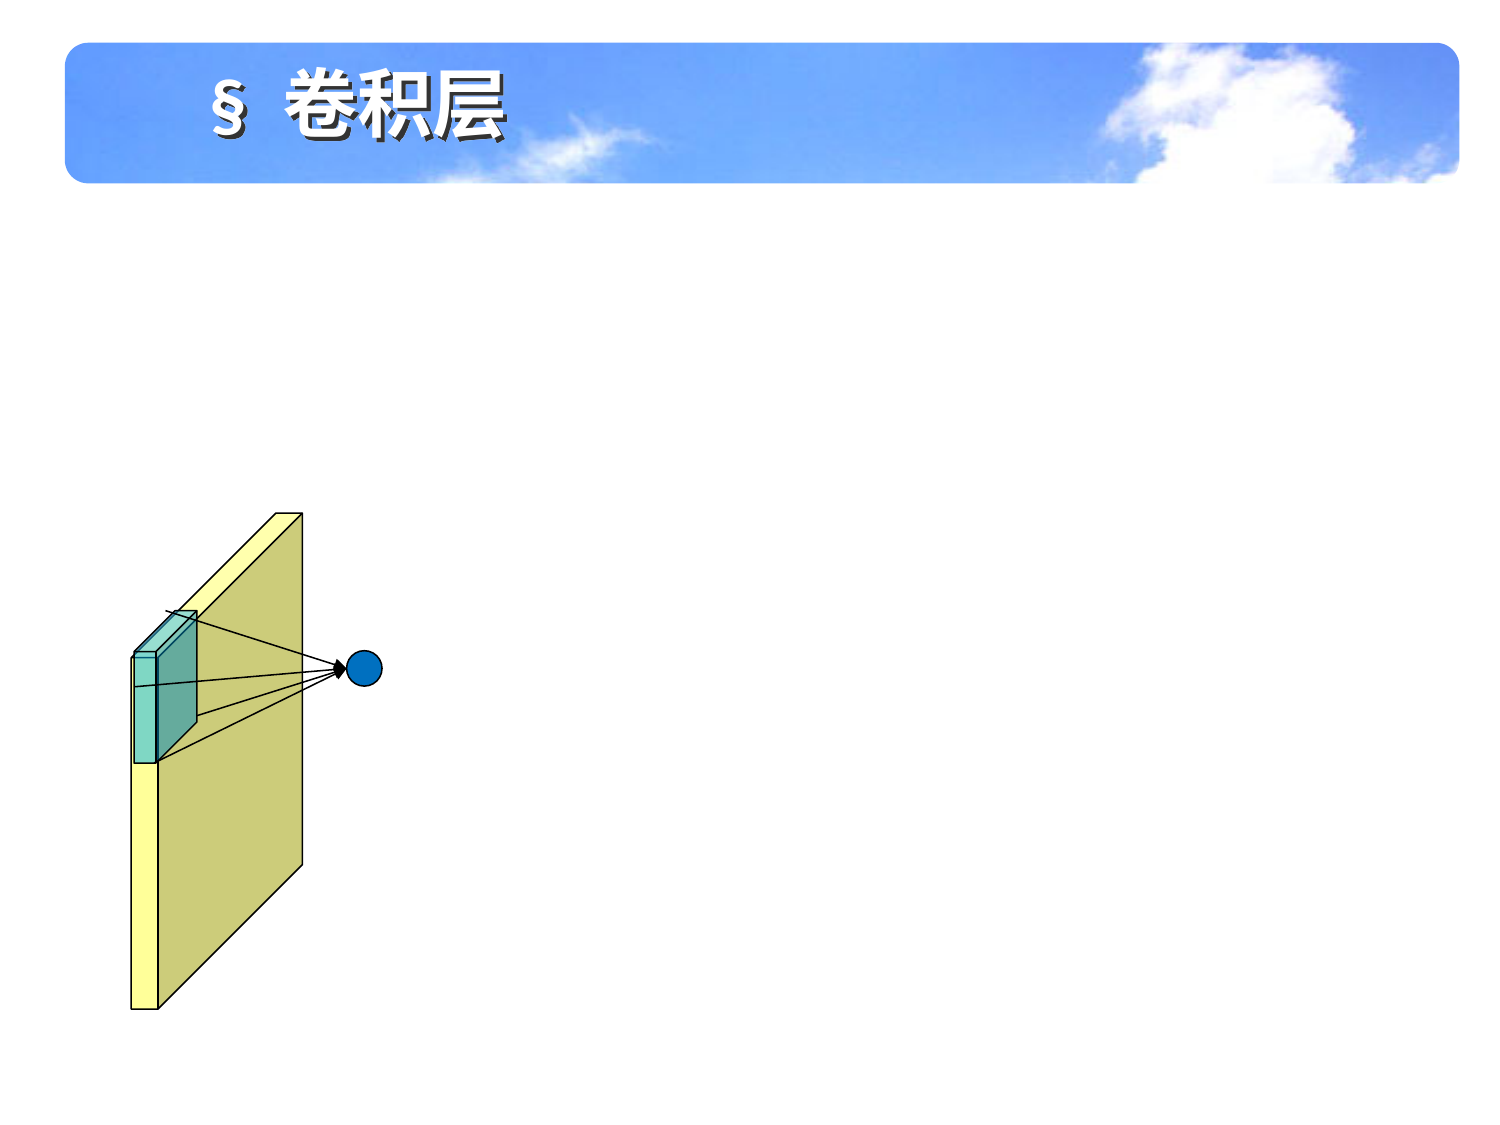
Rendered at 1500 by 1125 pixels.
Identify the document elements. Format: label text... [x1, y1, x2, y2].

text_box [133, 610, 383, 764]
text_box [131, 773, 303, 1010]
picture [64, 42, 1460, 184]
title § 卷积层 [194, 42, 1408, 161]
table_header 3 [186, 513, 301, 602]
